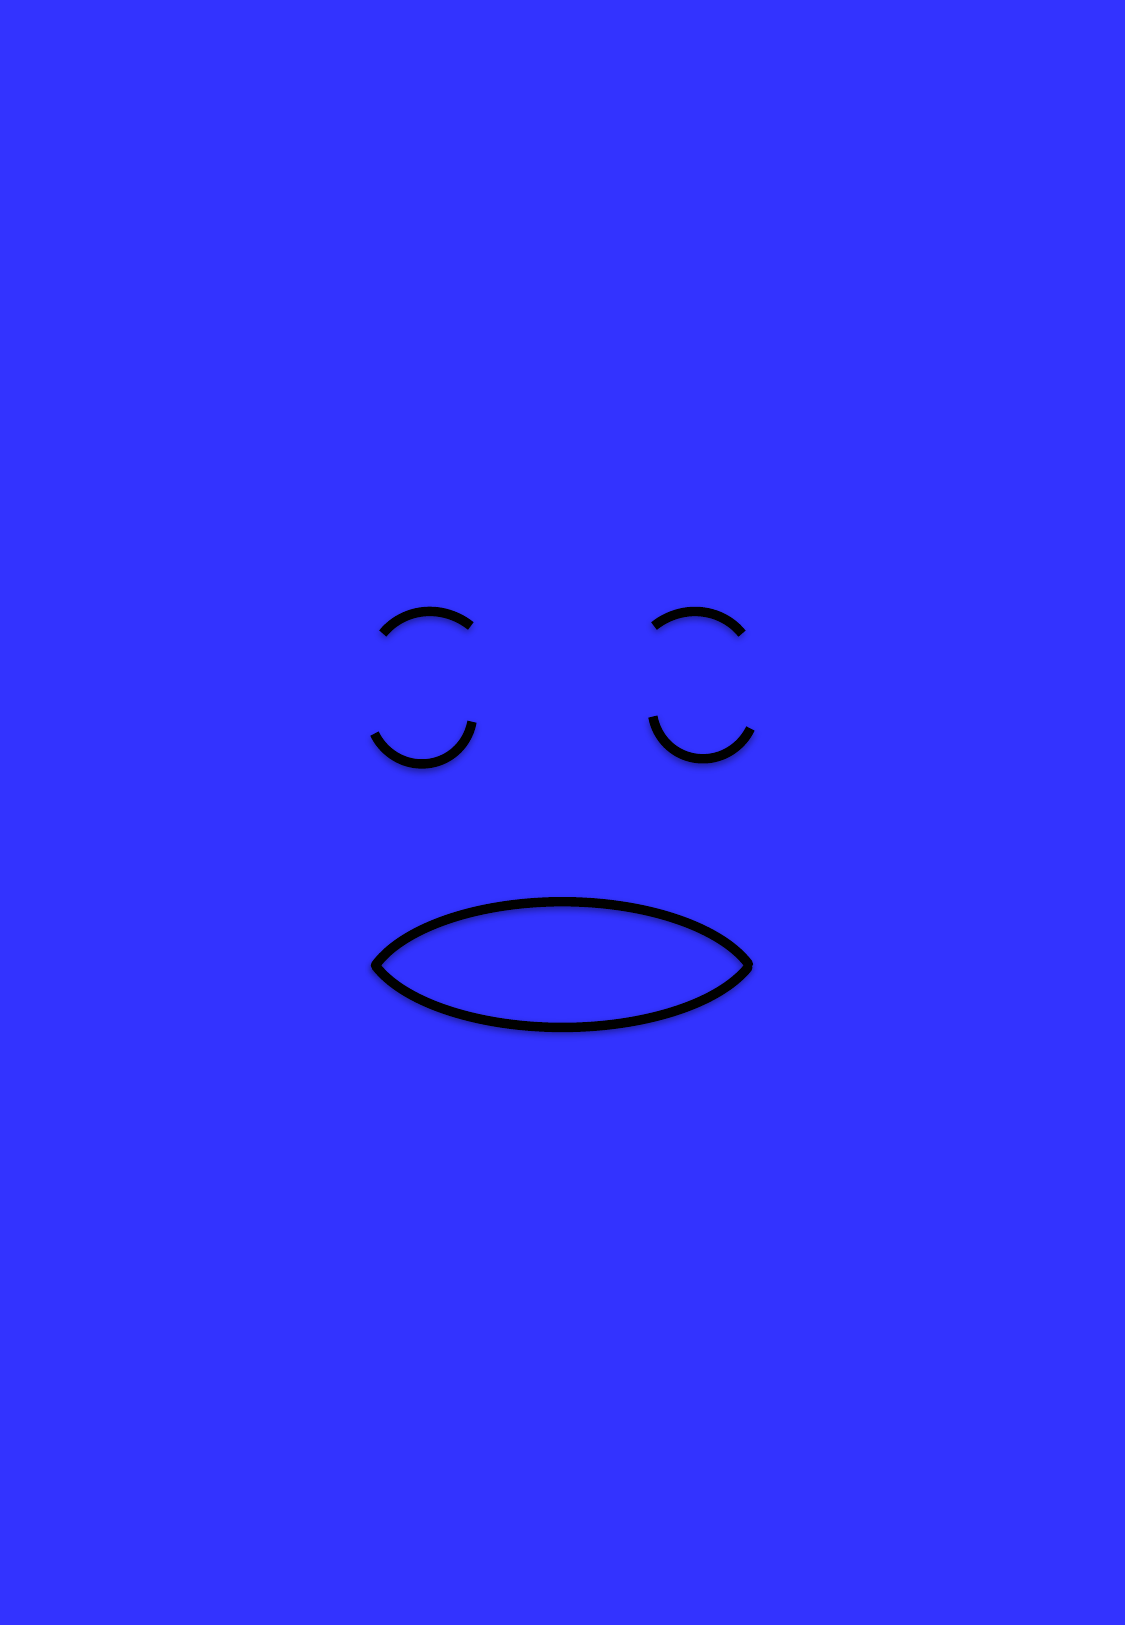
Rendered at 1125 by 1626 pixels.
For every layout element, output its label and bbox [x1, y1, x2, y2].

text_box [369, 652, 756, 765]
text_box [368, 612, 757, 653]
text_box [363, 841, 762, 1093]
